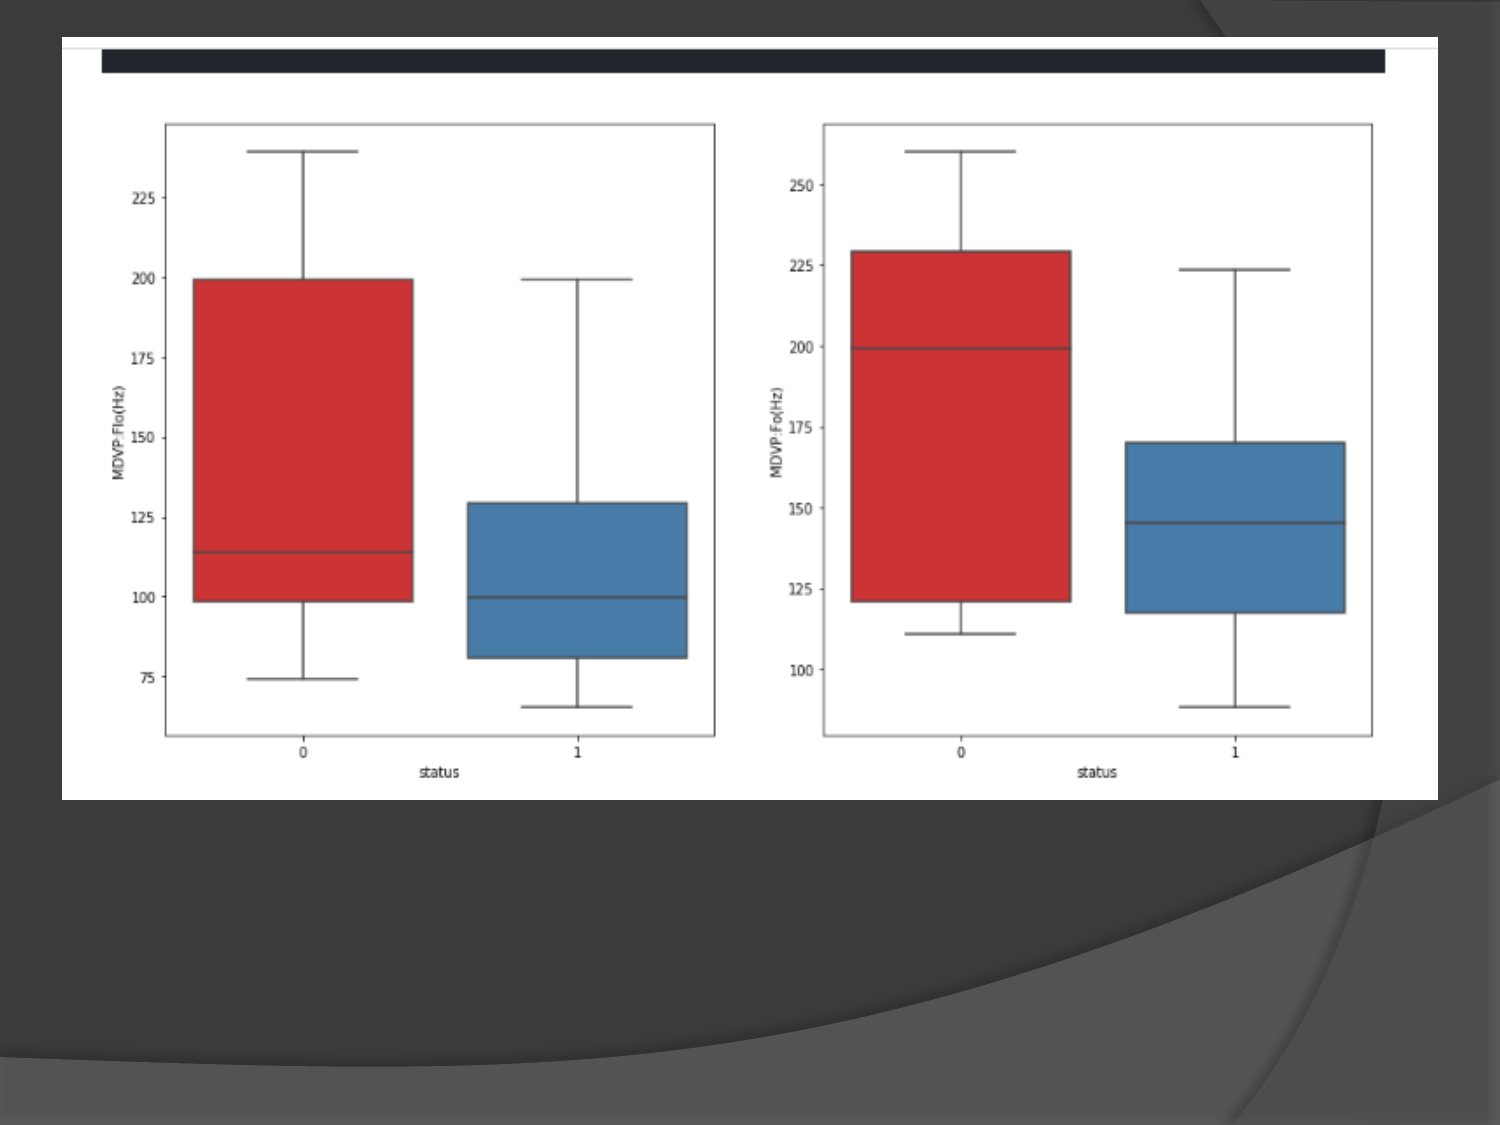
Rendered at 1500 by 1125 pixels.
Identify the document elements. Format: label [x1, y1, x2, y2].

list [62, 37, 1438, 801]
